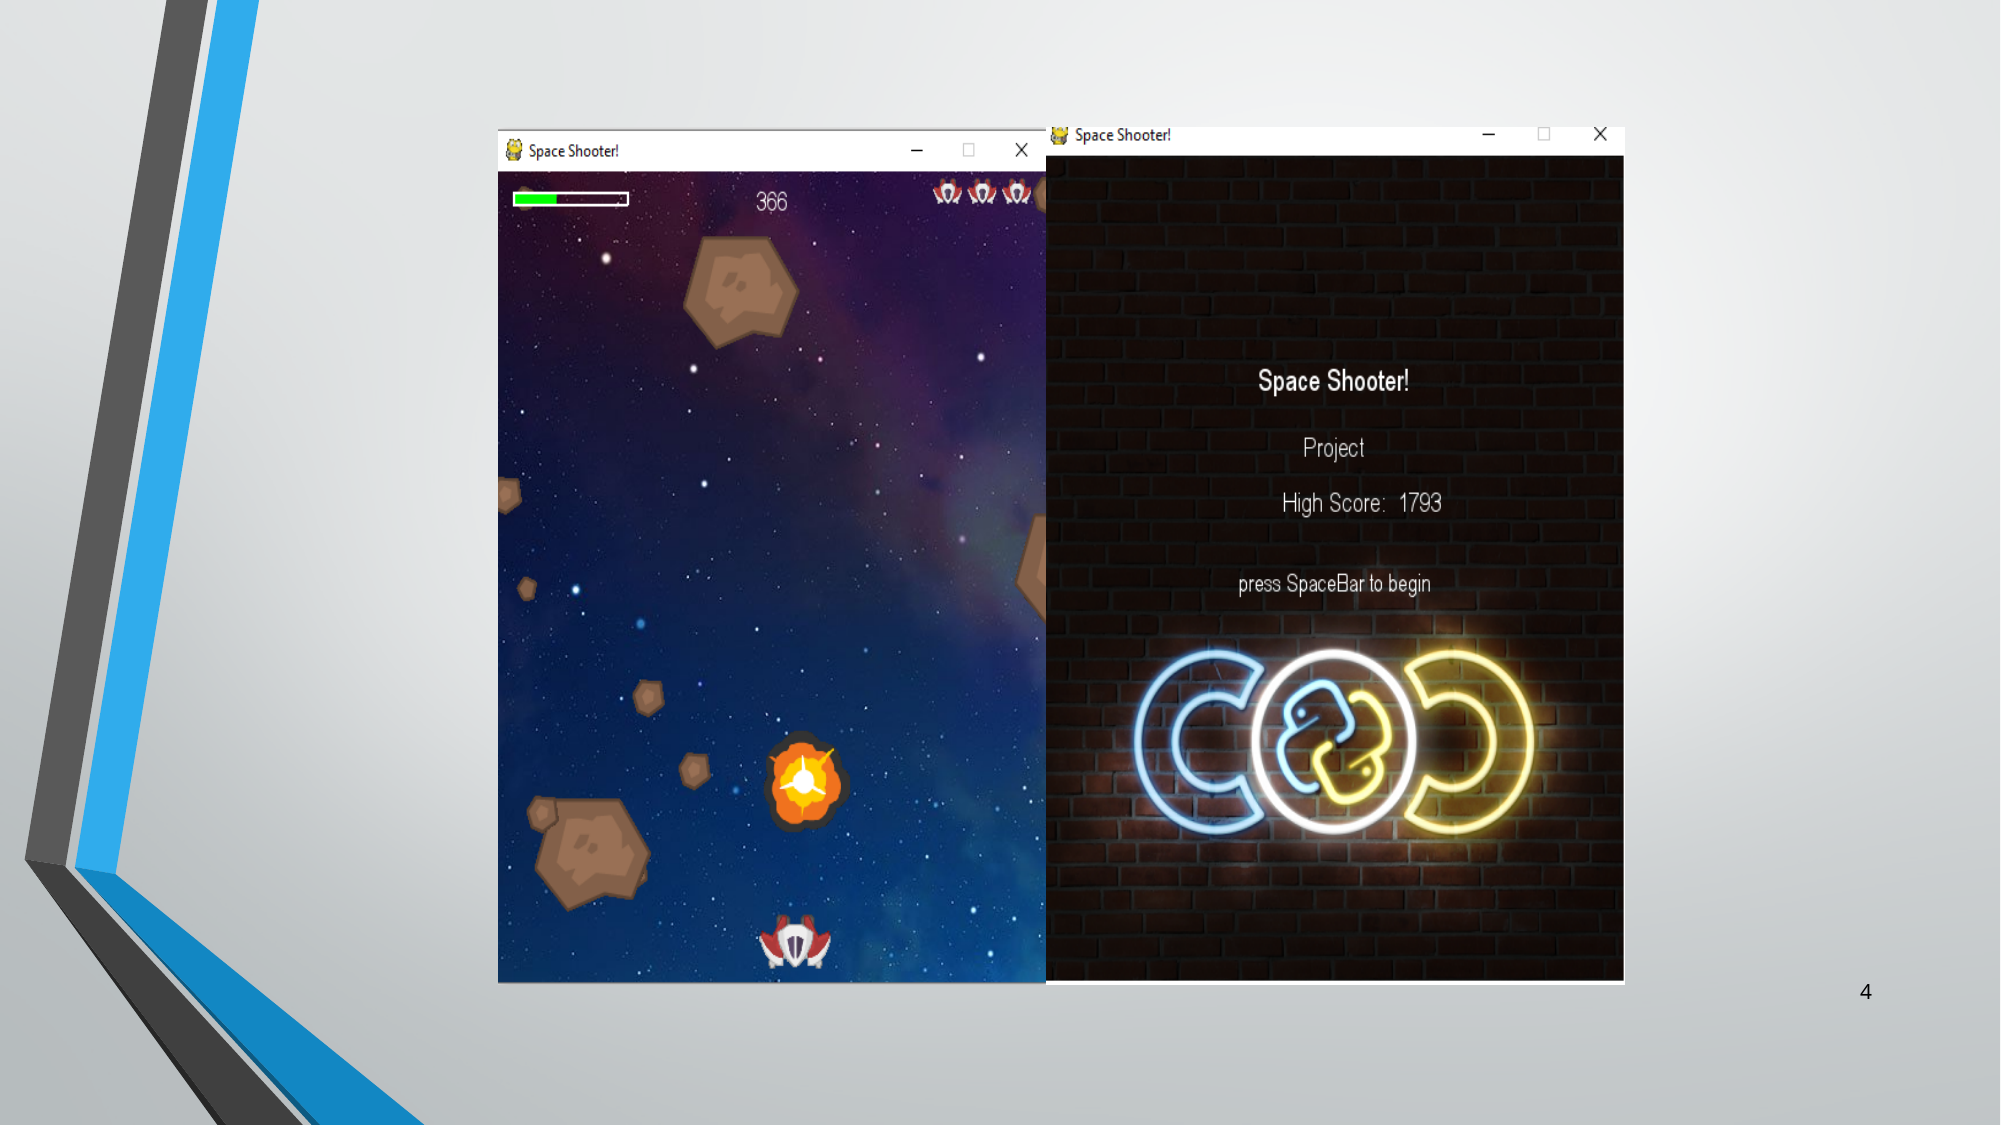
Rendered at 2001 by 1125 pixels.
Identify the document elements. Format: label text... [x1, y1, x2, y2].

slide_number 4 [1796, 962, 1887, 1023]
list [1046, 127, 1625, 986]
picture [497, 127, 1046, 986]
